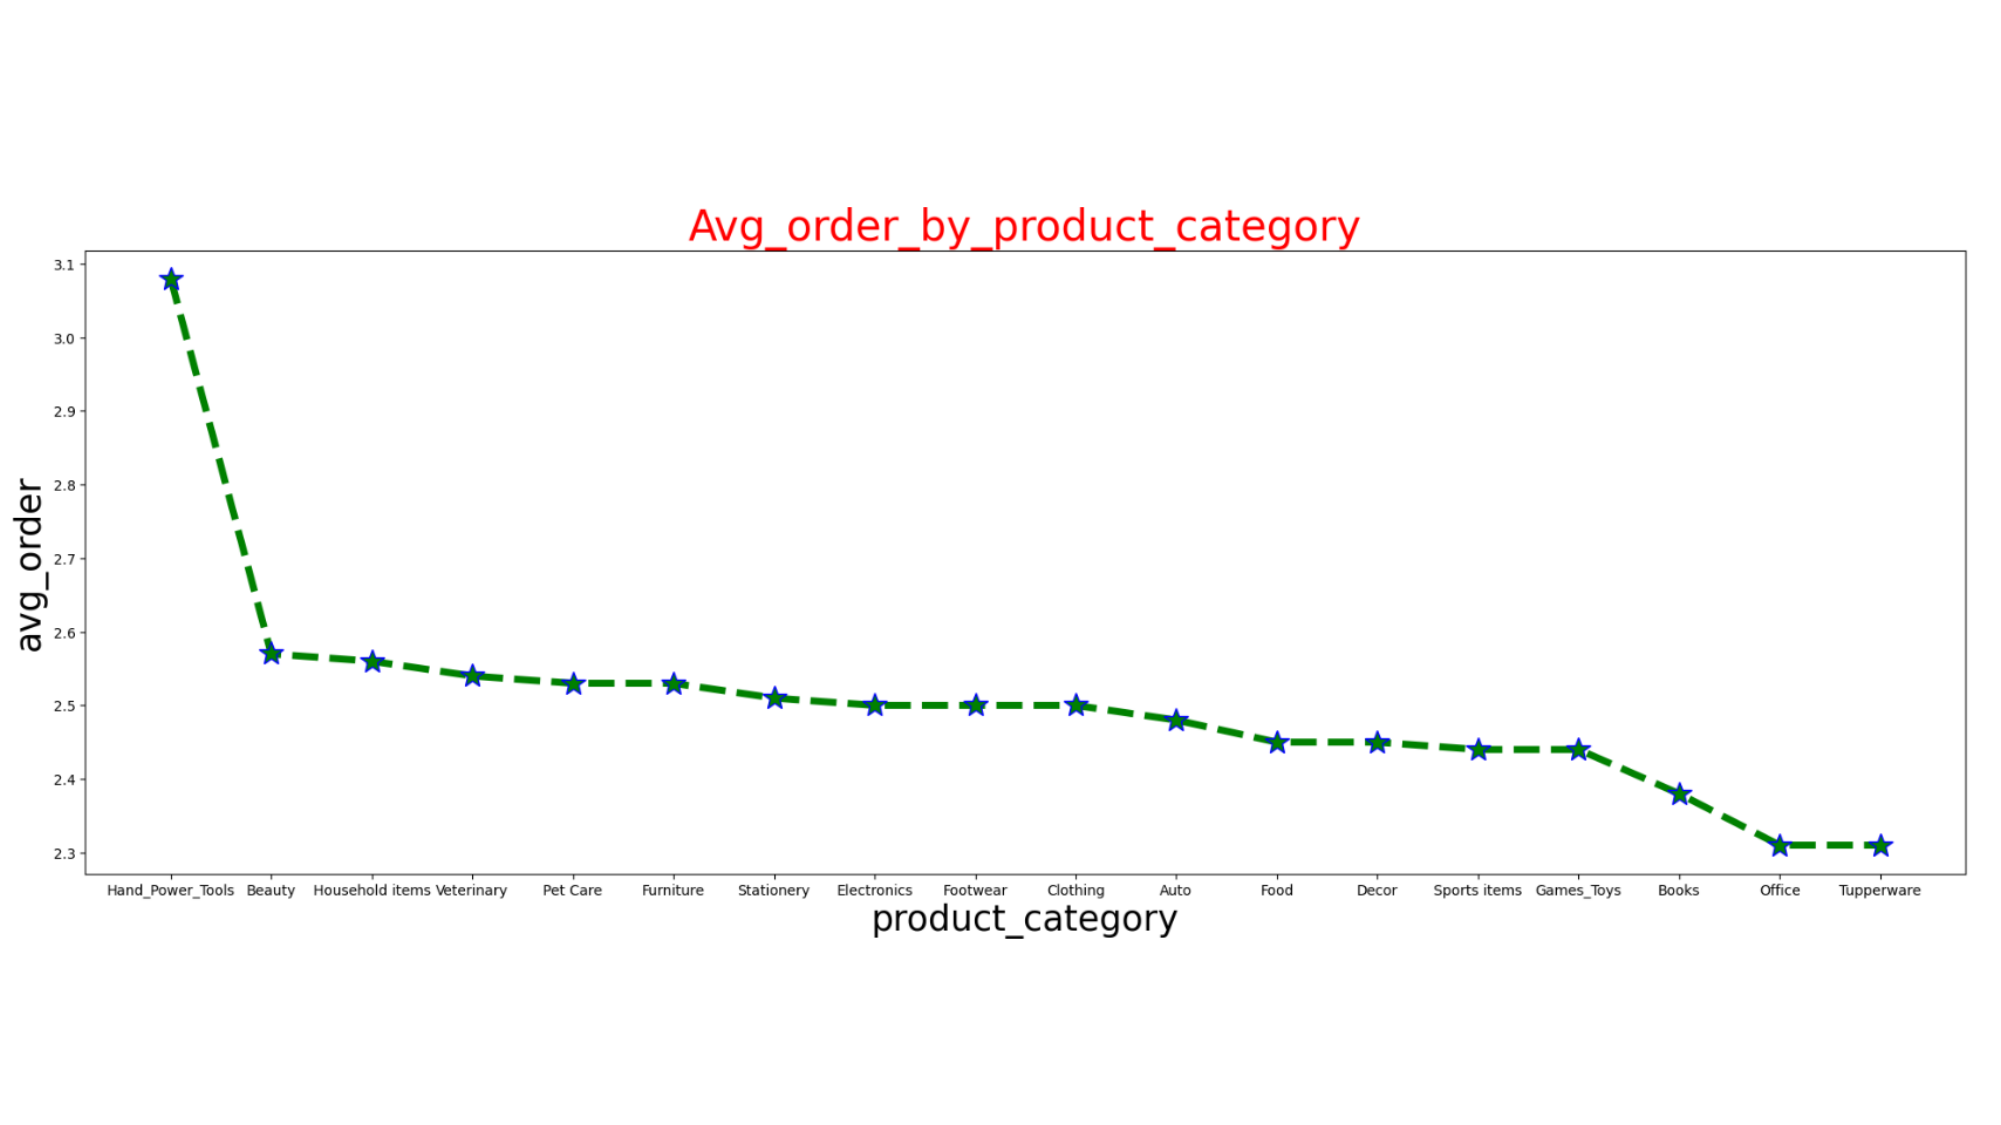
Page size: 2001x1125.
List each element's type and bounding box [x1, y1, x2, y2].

picture [0, 165, 2000, 960]
